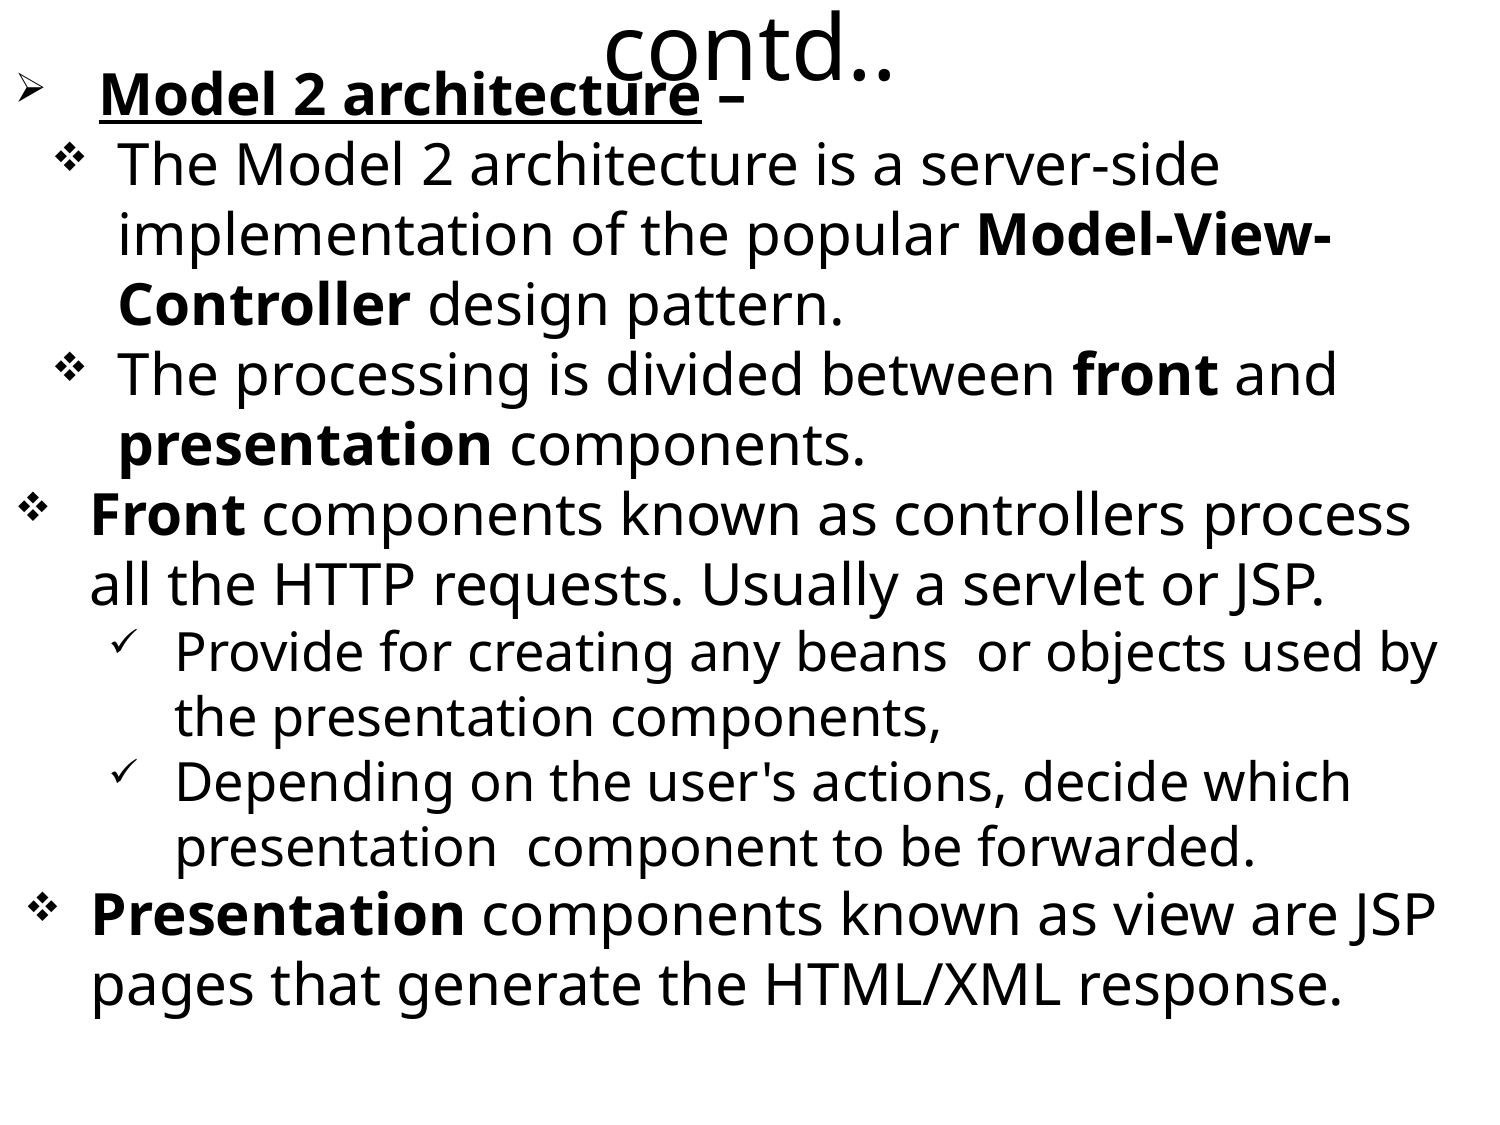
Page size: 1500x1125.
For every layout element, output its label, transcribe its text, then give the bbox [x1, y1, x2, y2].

text_box contd.. [0, 12, 1500, 49]
text_box Model 2 architecture – The Model 2 architecture is a server-side implementation of the popular Model-View-Controller design pattern. The processing is divided between front and presentation components. Front components known as controllers process all the HTTP requests. Usually a servlet or JSP. Provide for creating any beans or objects used by the presentation components, Depending on the user's actions, decide which presentation component to be forwarded. Presentation components known as view are JSP pages that generate the HTML/XML response. [0, 49, 1500, 1125]
